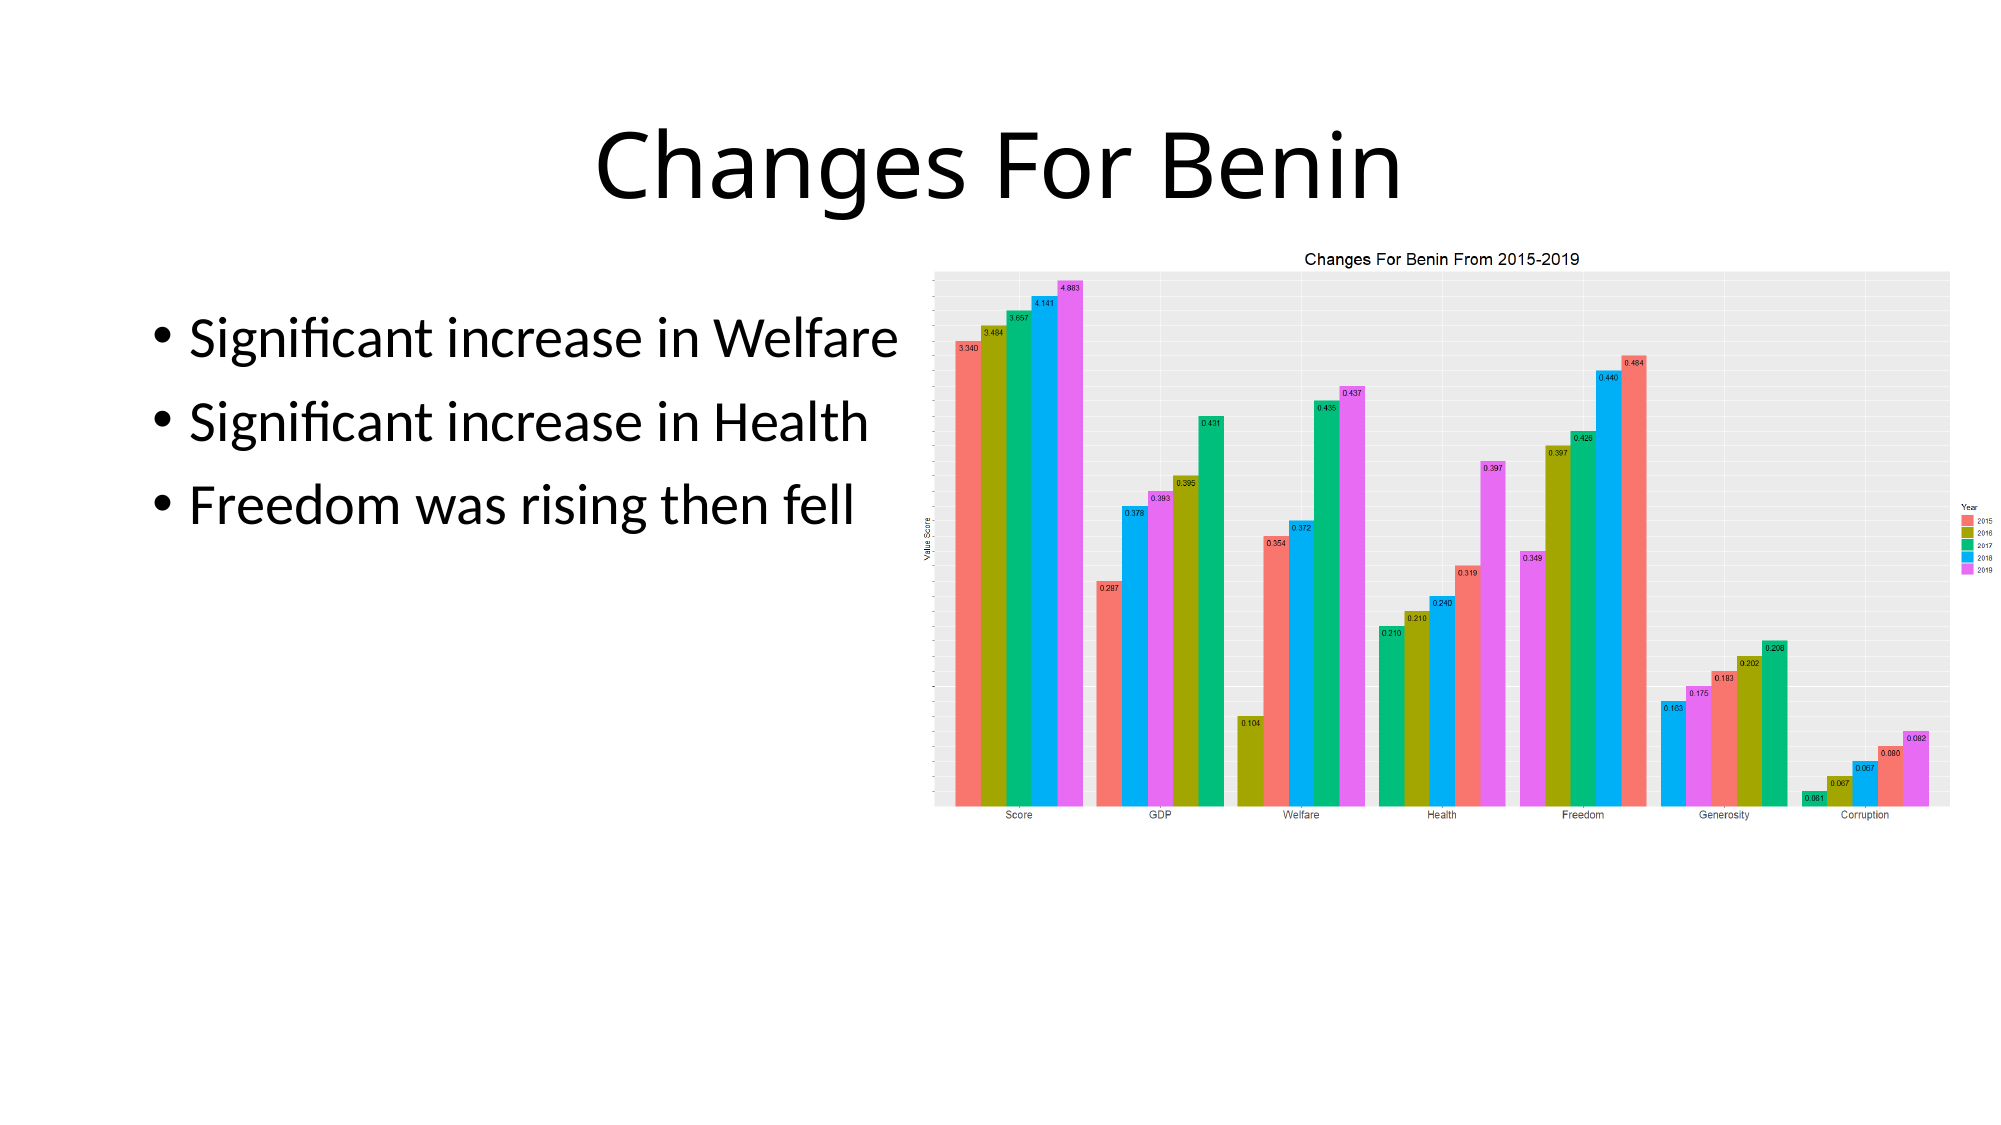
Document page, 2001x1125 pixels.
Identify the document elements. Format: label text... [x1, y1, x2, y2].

title Changes For Benin [137, 59, 1863, 278]
picture [919, 248, 2000, 824]
list Significant increase in Welfare Significant increase in Health Freedom was rising then fell [137, 299, 1863, 1014]
